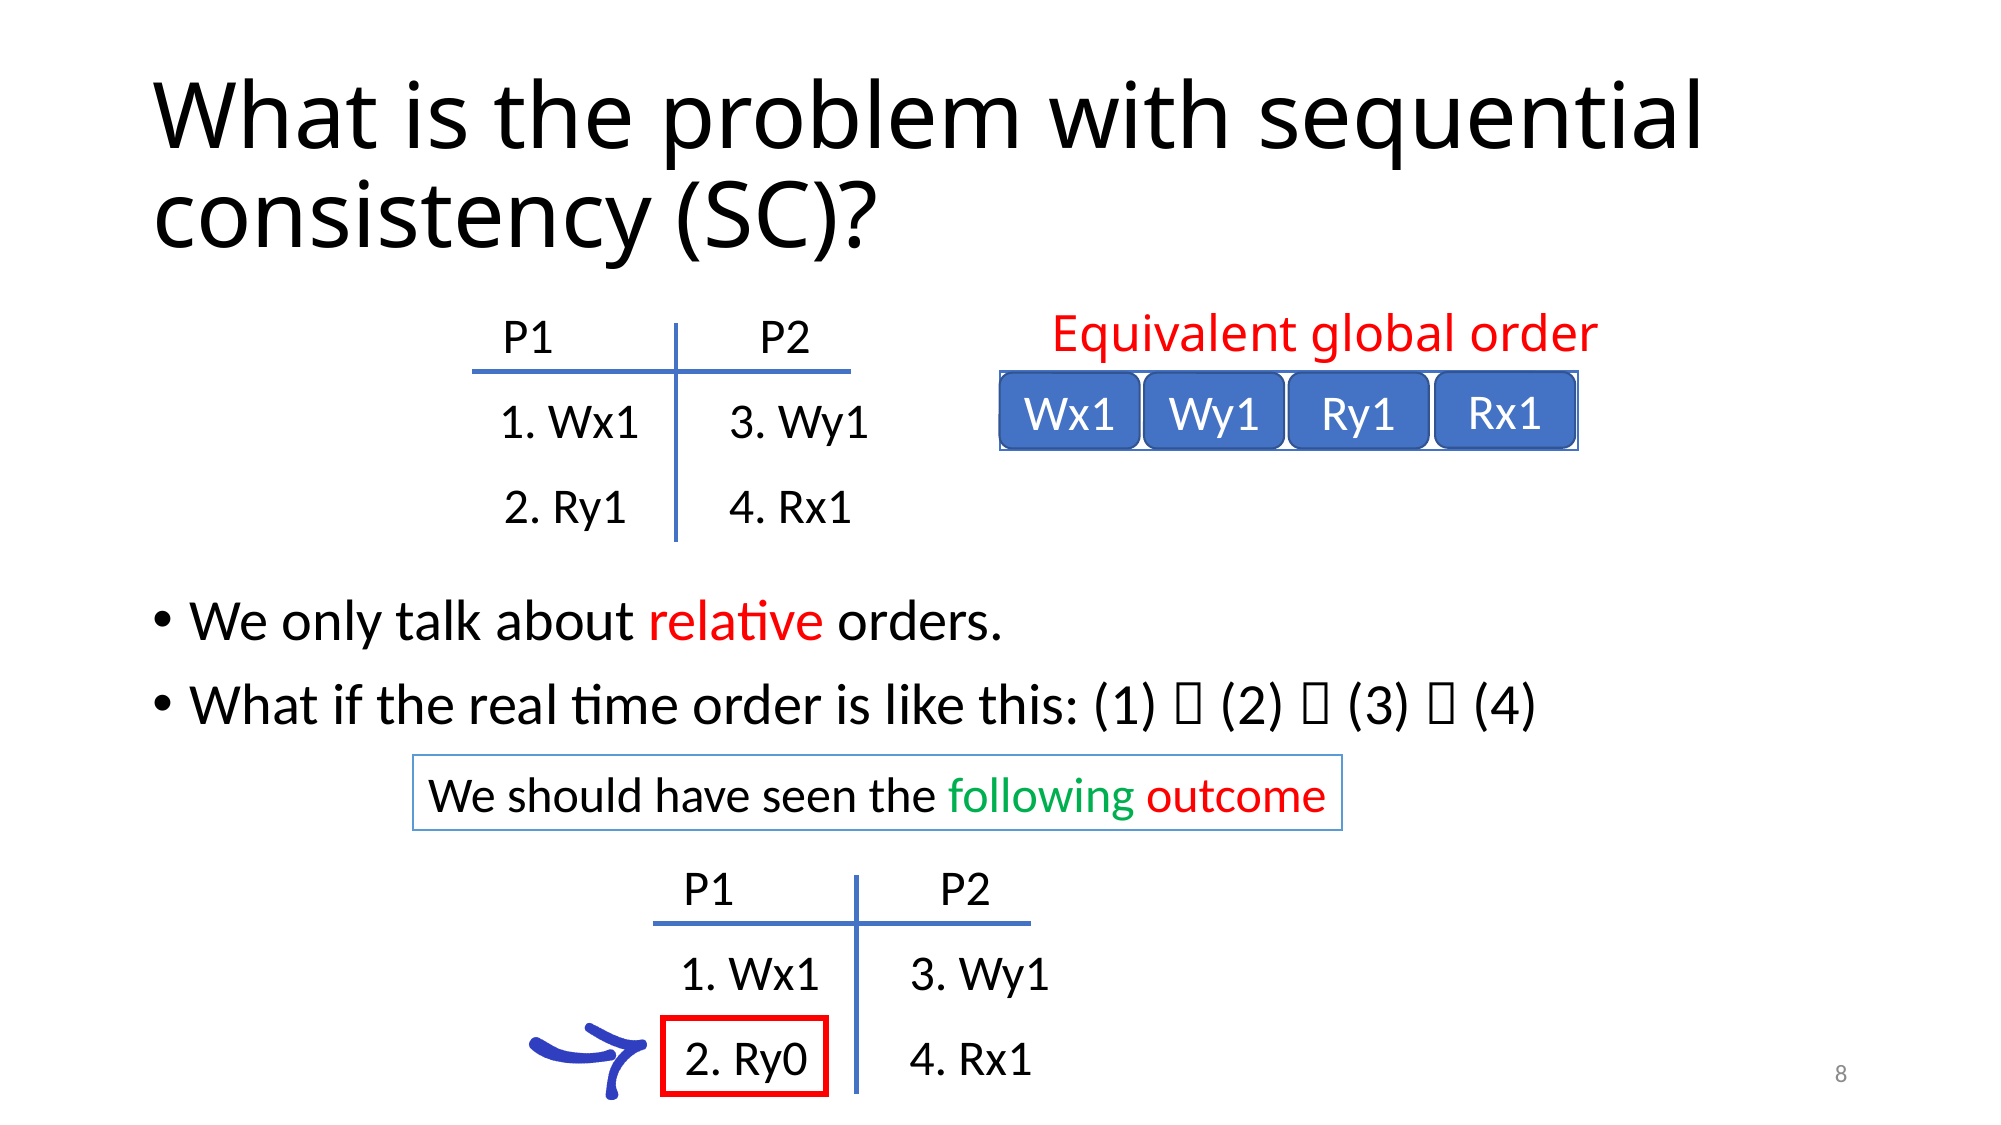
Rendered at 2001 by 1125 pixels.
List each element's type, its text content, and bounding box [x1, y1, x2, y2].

text_box 3. Wy1 [894, 932, 1074, 1008]
text_box [662, 1017, 827, 1095]
text_box 2. Ry1 [489, 466, 651, 541]
text_box P2 [744, 295, 826, 369]
picture [514, 986, 665, 1125]
list We only talk about relative orders. What if the real time order is like this: (1)  (2)  (3)  (4) [137, 583, 1863, 776]
text_box P1 [488, 295, 569, 369]
text_box We should have seen the following outcome [412, 754, 1343, 831]
text_box 4. Rx1 [894, 1017, 1057, 1093]
title What is the problem with sequential consistency (SC)? [137, 59, 1863, 278]
text_box P1 [668, 847, 750, 921]
slide_number 8 [1412, 1042, 1863, 1103]
text_box P2 [925, 847, 1007, 921]
text_box 3. Wy1 [714, 380, 893, 456]
text_box 4. Rx1 [714, 466, 876, 541]
text_box 2. Ry0 [827, 1017, 831, 1093]
text_box Equivalent global order [1037, 293, 1615, 369]
text_box 1. Wx1 [664, 932, 844, 1008]
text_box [999, 371, 1578, 450]
text_box 1. Wx1 [484, 380, 663, 456]
